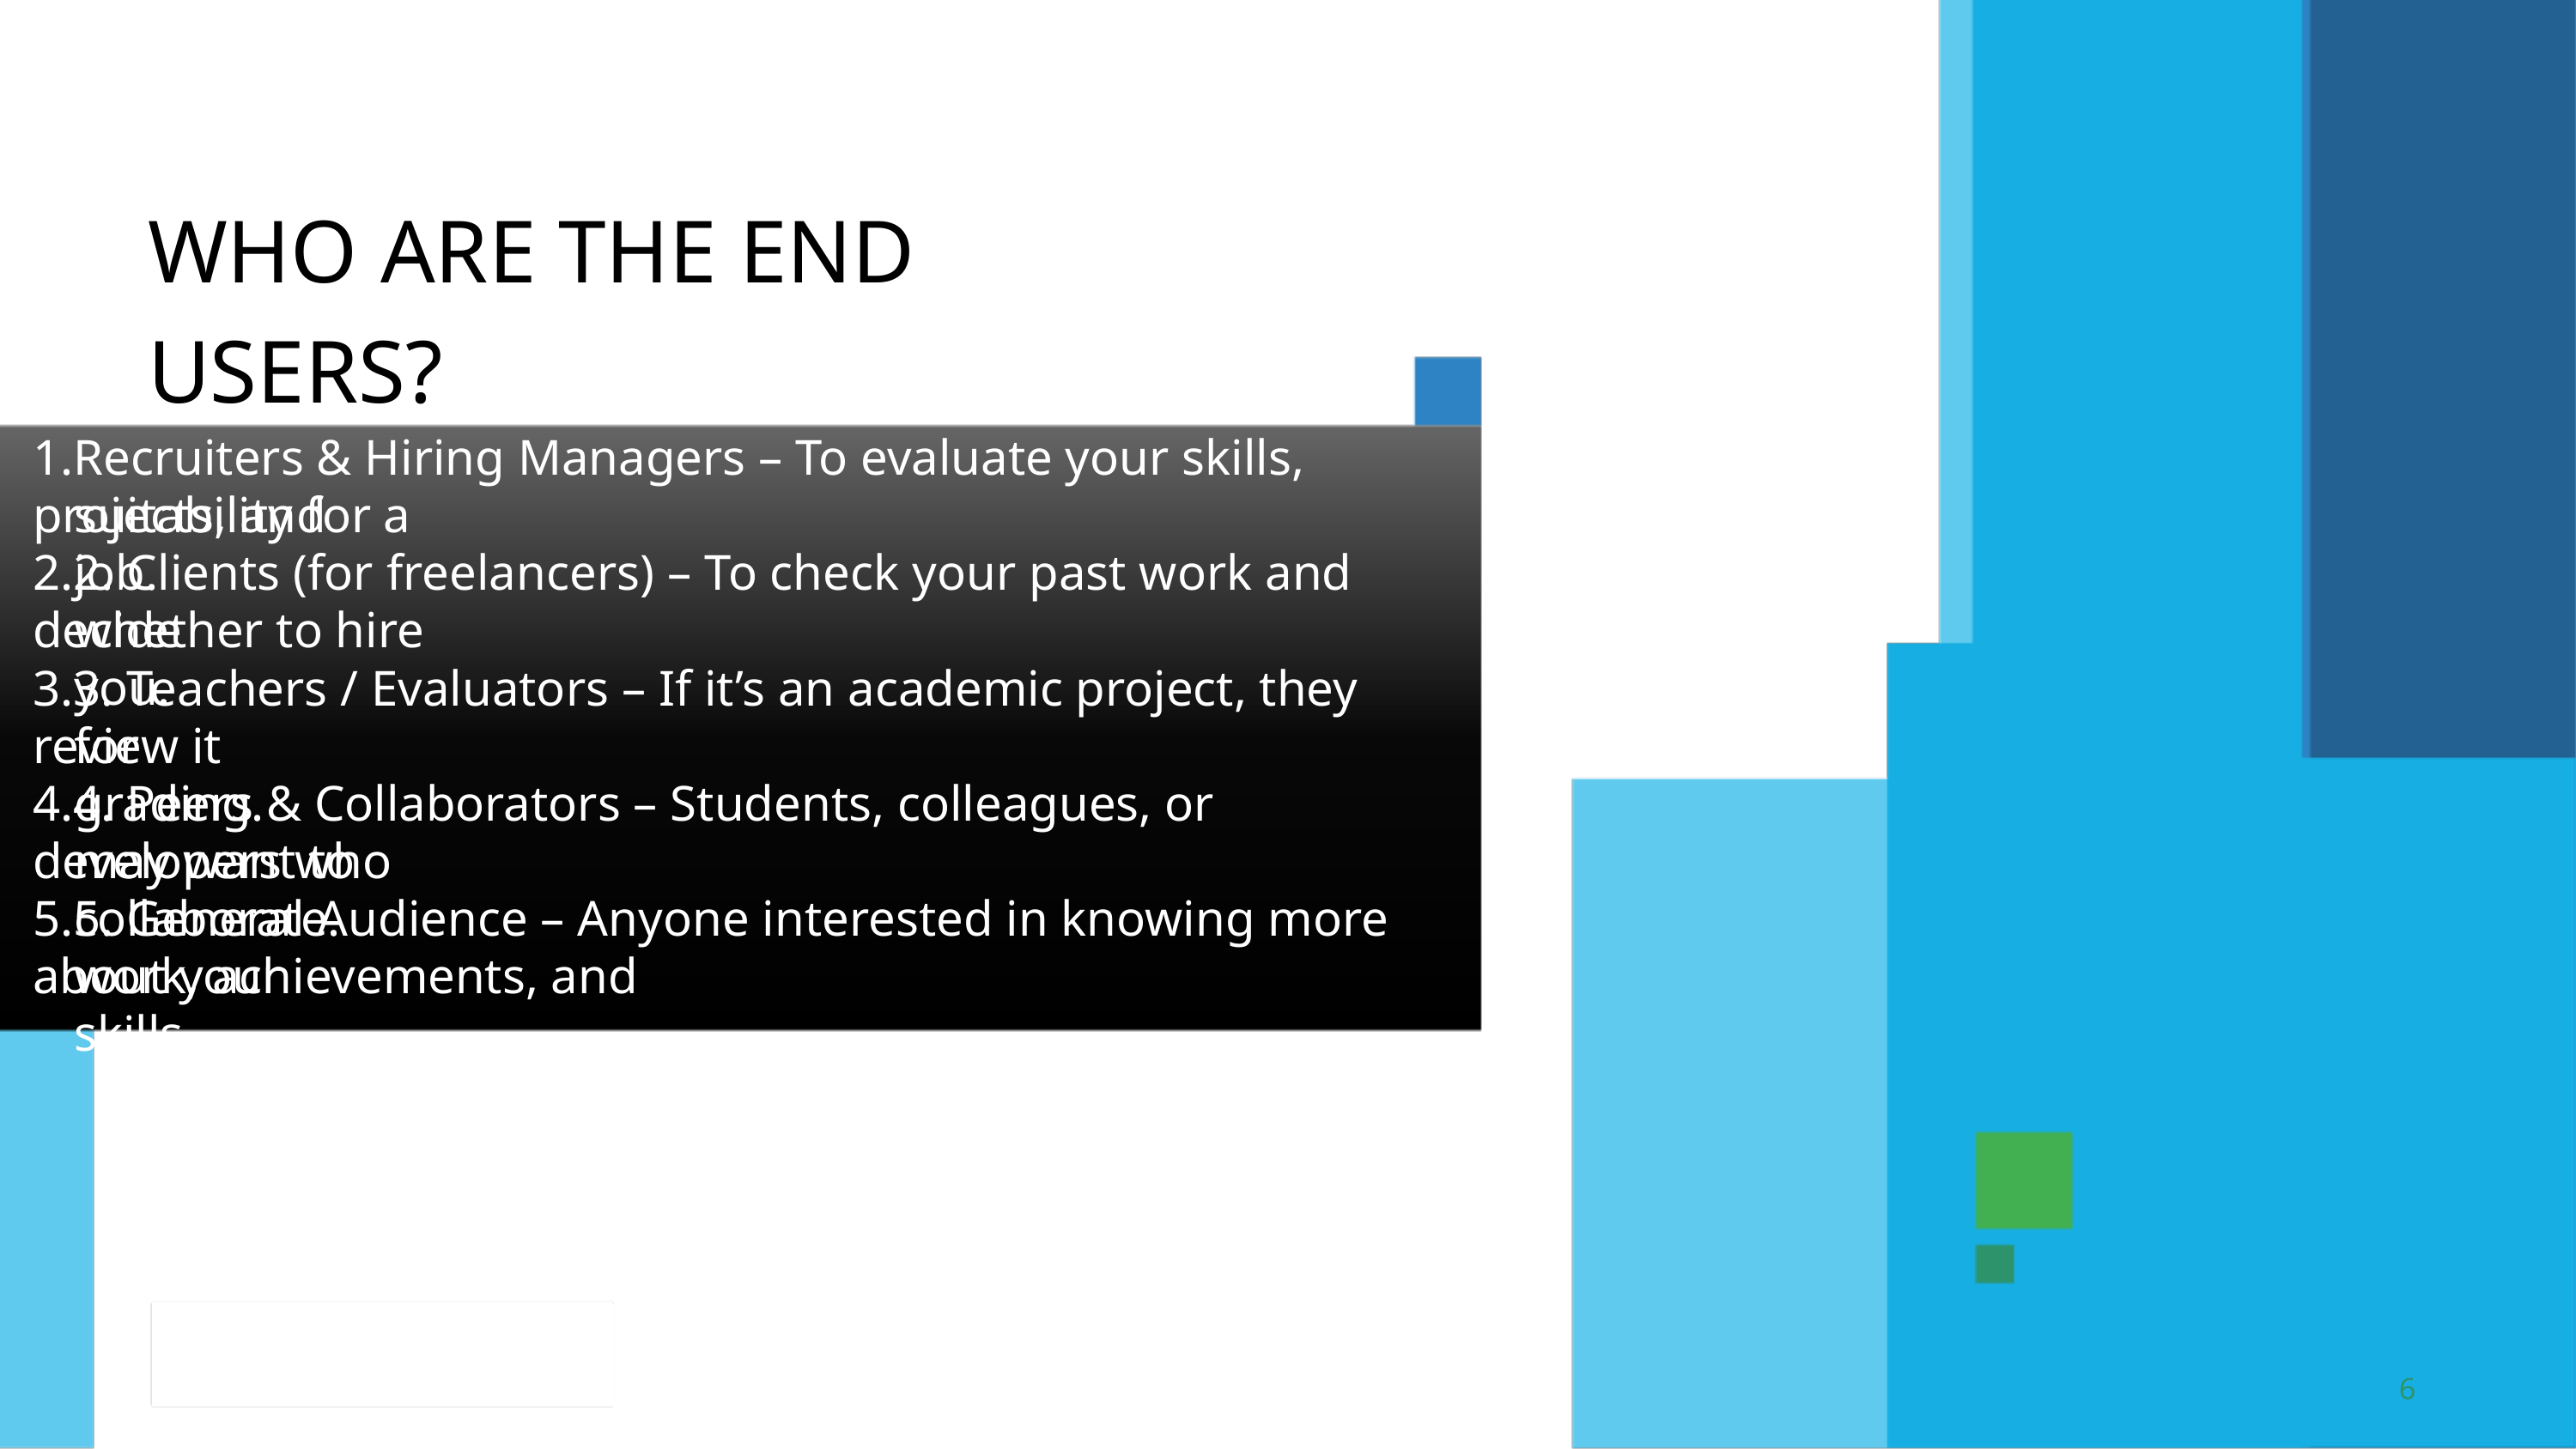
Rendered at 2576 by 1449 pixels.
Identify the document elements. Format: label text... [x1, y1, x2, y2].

text_box 5.5. General Audience – Anyone interested in knowing more about your [33, 888, 1498, 1004]
text_box work, achievements, and skills. [74, 946, 709, 1062]
text_box 6 [2398, 1364, 2415, 1406]
text_box 3.3. Teachers / Evaluators – If it’s an academic project, they review it [33, 658, 1442, 773]
text_box WHO ARE THE END USERS? [148, 179, 1224, 421]
text_box 4.4. Peers & Collaborators – Students, colleagues, or developers who [33, 773, 1437, 888]
text_box [0, 349, 1491, 1449]
text_box whether to hire you. [74, 599, 490, 658]
text_box suitability for a job. [74, 484, 474, 542]
text_box 1.Recruiters & Hiring Managers – To evaluate your skills, projects, and [33, 427, 1471, 543]
text_box may want to collaborate. [74, 830, 592, 888]
text_box for grading. [74, 715, 317, 773]
text_box [1564, 0, 2576, 1449]
text_box 2.2. Clients (for freelancers) – To check your past work and decide [33, 542, 1374, 658]
